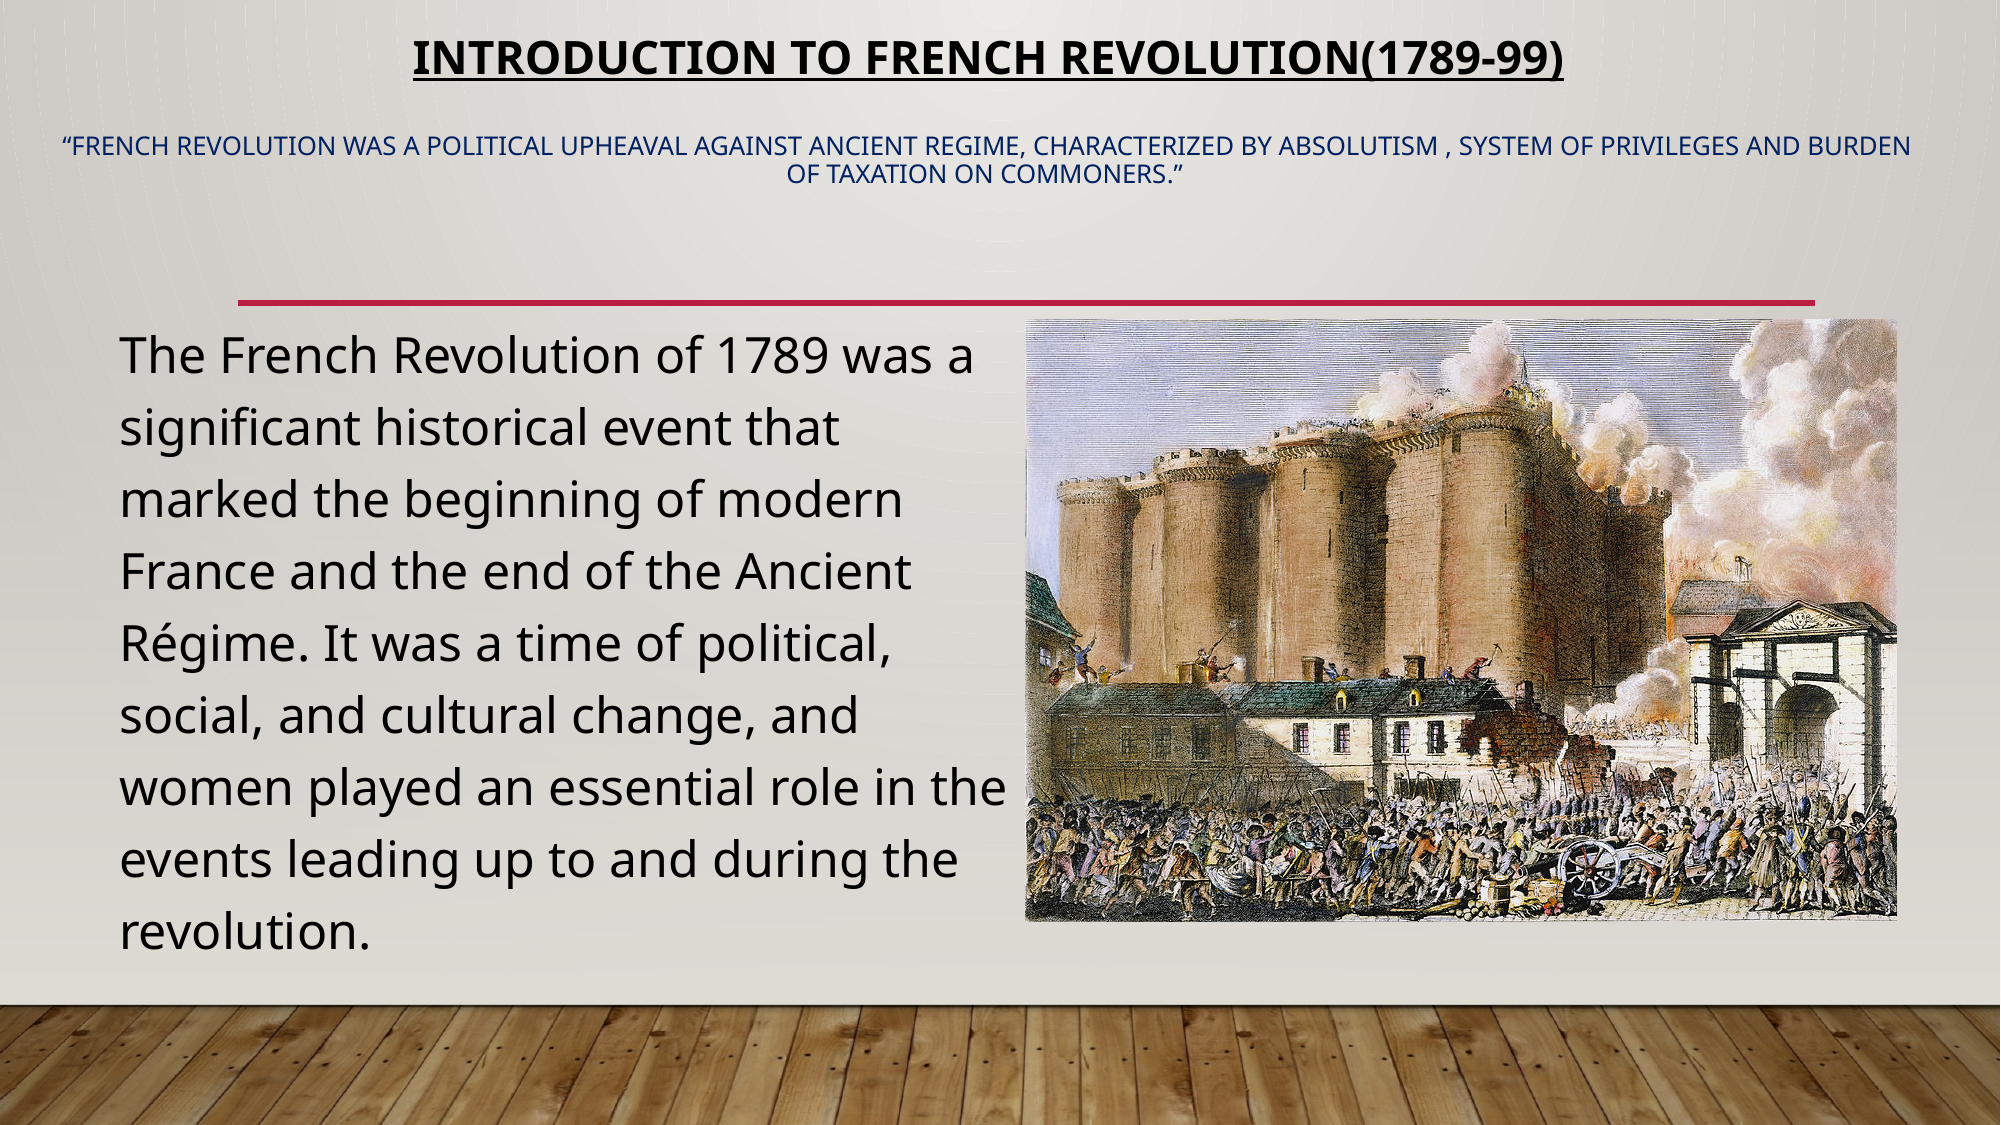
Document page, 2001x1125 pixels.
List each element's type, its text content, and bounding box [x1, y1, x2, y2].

picture [0, 1005, 2000, 1125]
title Introduction to french revolution(1789-99) “French Revolution was a political upheaval against ancient regime, characterized by absolutism , system of privileges and burden of taxation on commoners.” [45, 26, 1931, 200]
picture [1024, 319, 1897, 922]
list The French Revolution of 1789 was a significant historical event that marked the beginning of modern France and the end of the Ancient Régime. It was a time of political, social, and cultural change, and women played an essential role in the events leading up to and during the revolution. [104, 304, 1027, 871]
